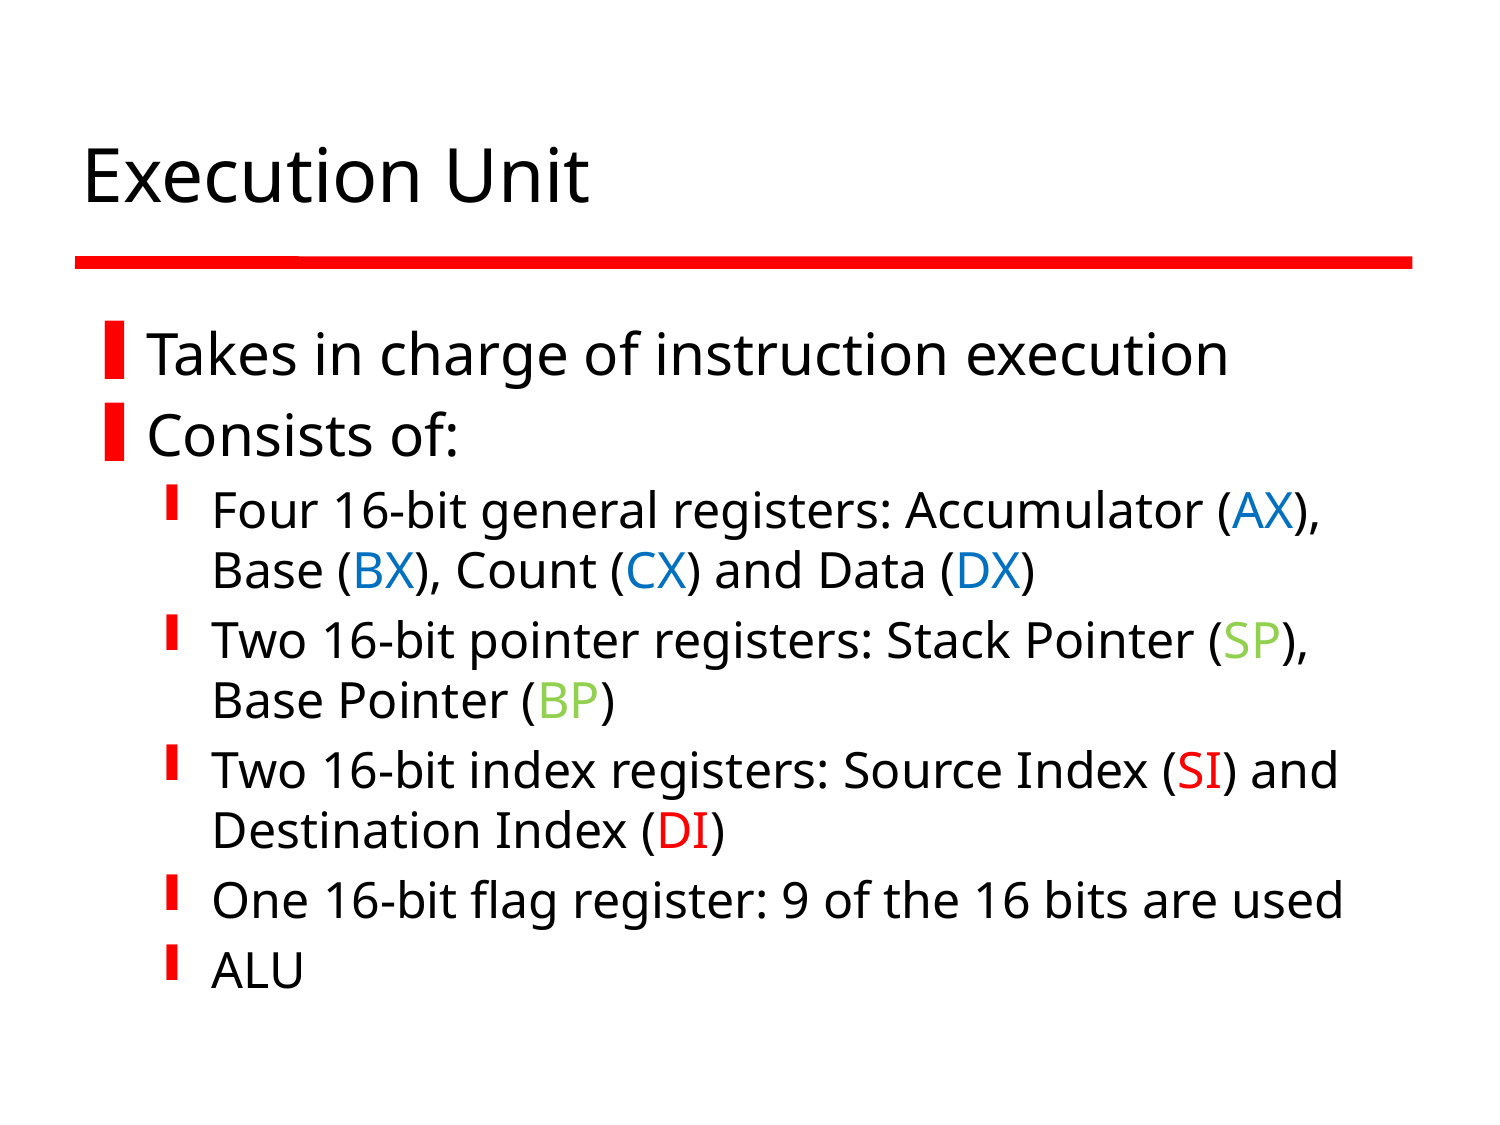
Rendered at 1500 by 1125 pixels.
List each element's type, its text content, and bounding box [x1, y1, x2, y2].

list Takes in charge of instruction execution Consists of: Four 16-bit general registers: Accumulator (AX), Base (BX), Count (CX) and Data (DX) Two 16-bit pointer registers: Stack Pointer (SP), Base Pointer (BP) Two 16-bit index registers: Source Index (SI) and Destination Index (DI) One 16-bit flag register: 9 of the 16 bits are used ALU [74, 309, 1417, 994]
title Execution Unit [66, 37, 1413, 226]
